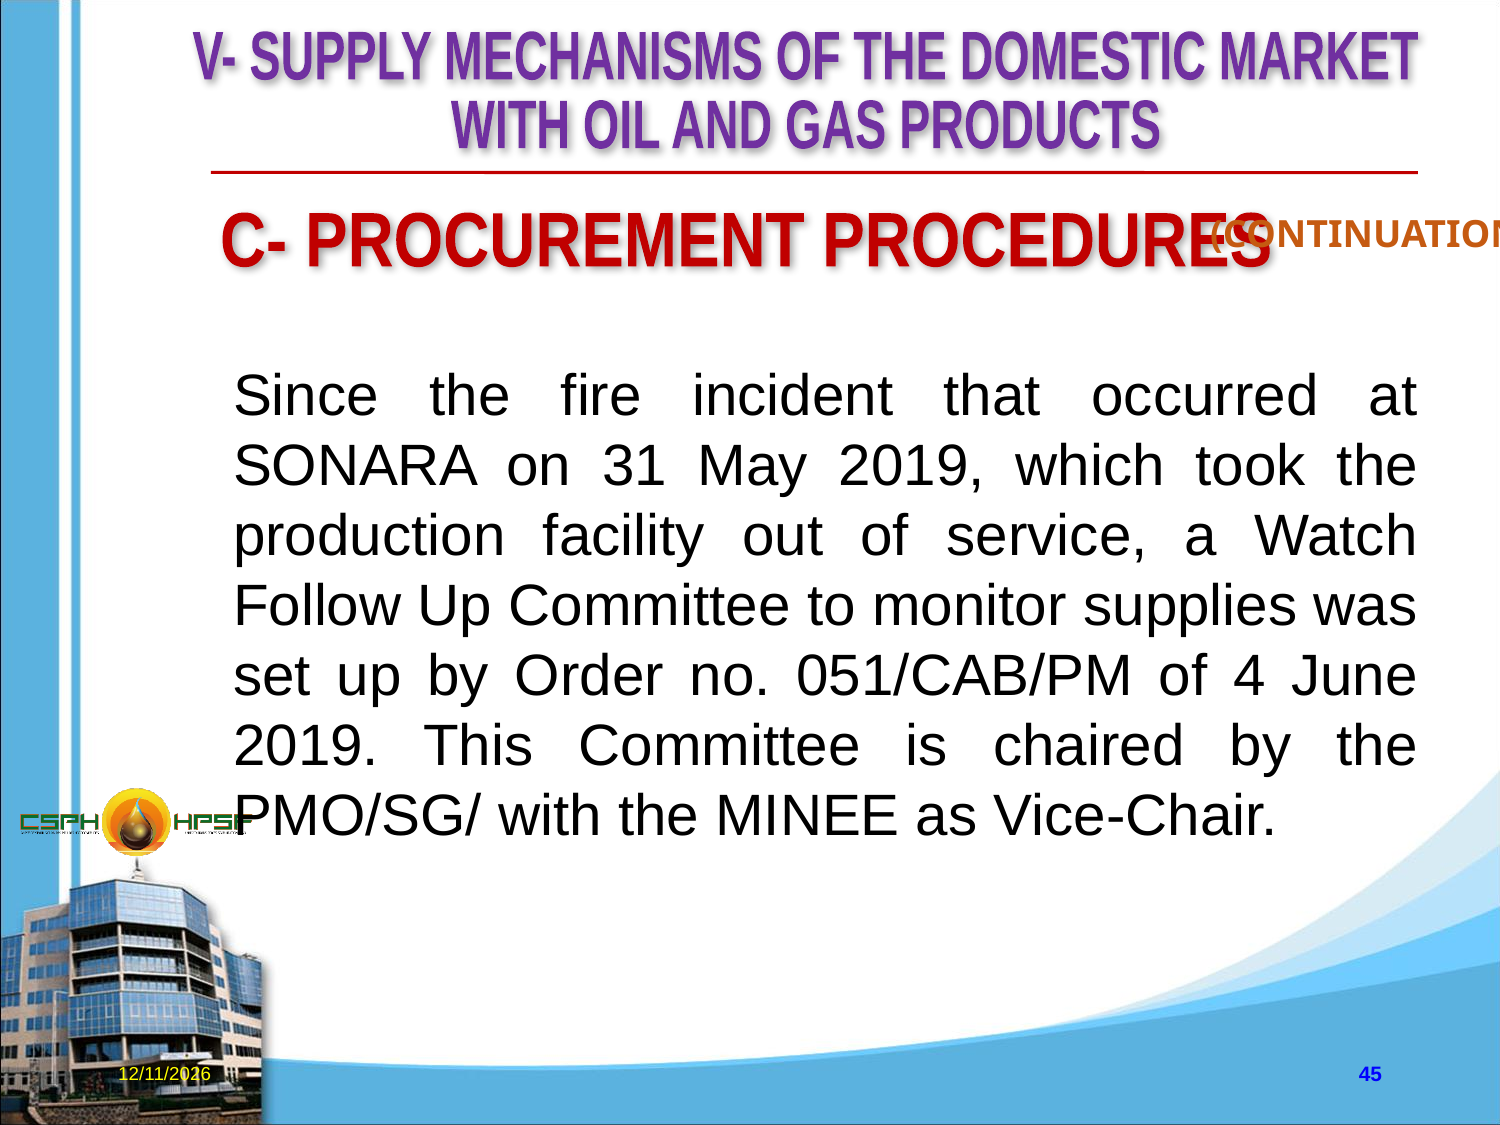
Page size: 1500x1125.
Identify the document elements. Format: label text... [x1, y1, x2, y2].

slide_number 45 [1059, 1042, 1397, 1103]
picture [0, 0, 1500, 1125]
text_box Since the fire incident that occurred at SONARA on 31 May 2019, which took the production facility out of service, a Watch Follow Up Committee to monitor supplies was set up by Order no. 051/CAB/PM of 4 June 2019. This Committee is chaired by the PMO/SG/ with the MINEE as Vice-Chair. [218, 349, 1435, 855]
text_box (CONTINUATION) [1195, 202, 1500, 263]
picture [1192, 214, 1227, 266]
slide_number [103, 1042, 441, 1103]
